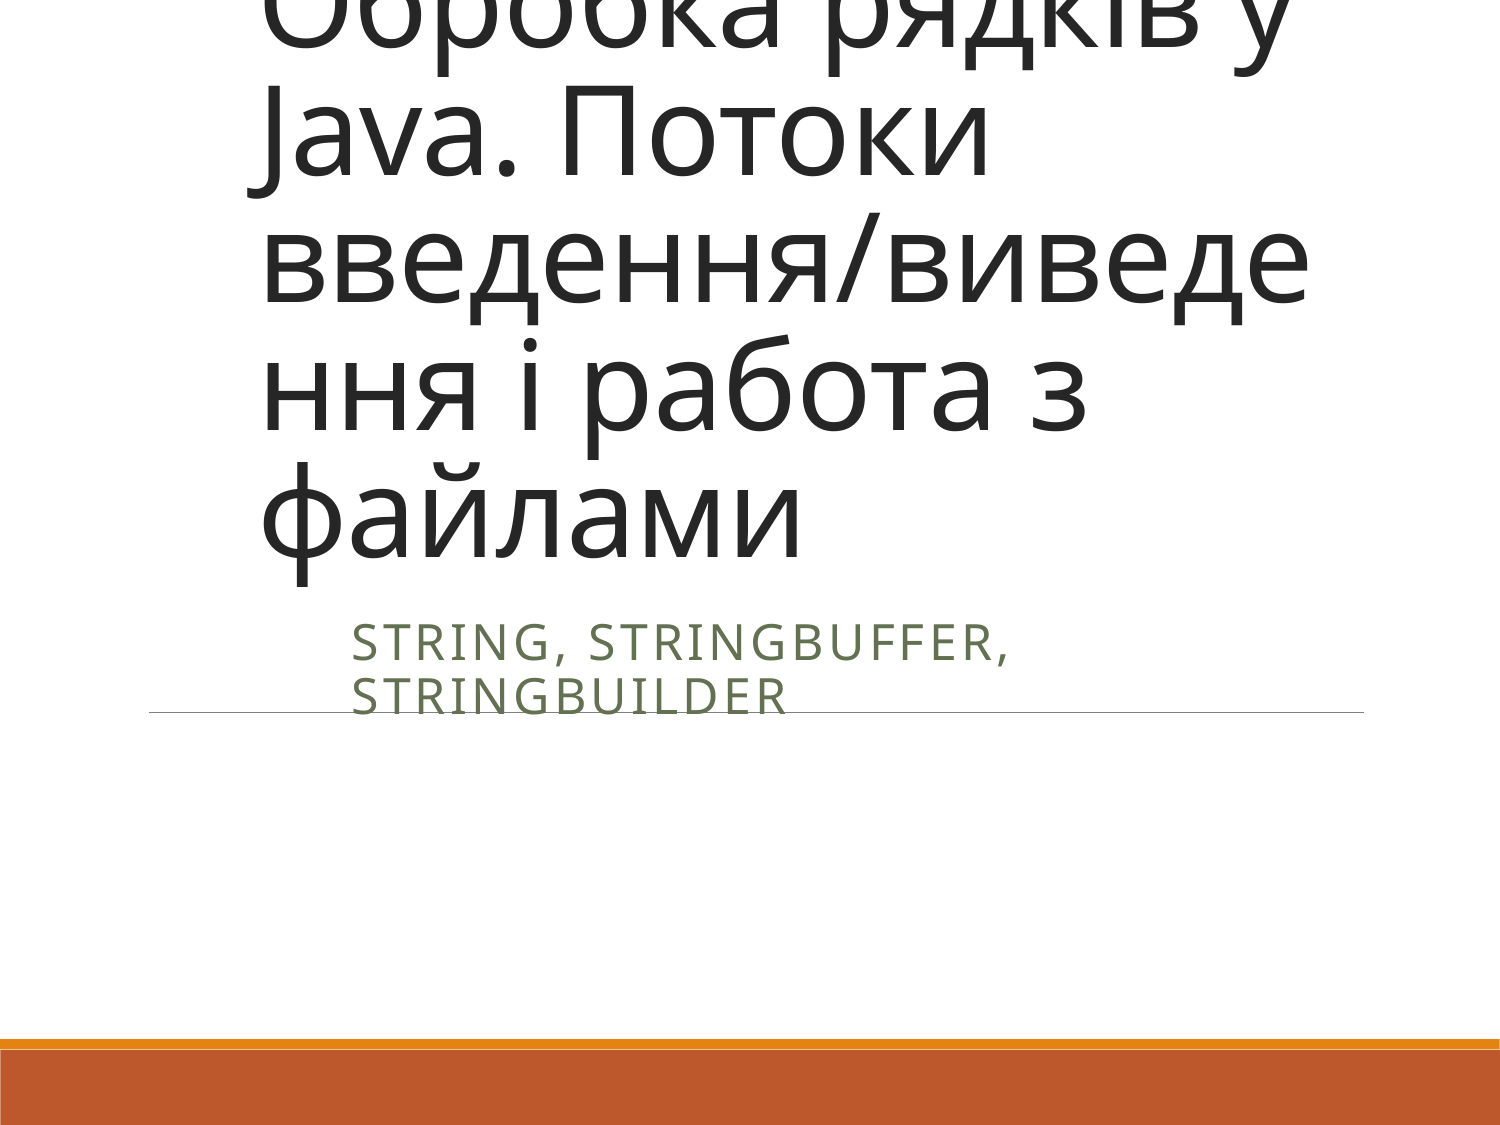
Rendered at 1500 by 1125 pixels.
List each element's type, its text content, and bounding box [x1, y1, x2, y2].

title Обробка рядків у Java. Потоки введення/виведення і работа з файлами [242, 290, 1388, 591]
subtitle String, StringBuffer, StringBuilder [336, 609, 1437, 736]
